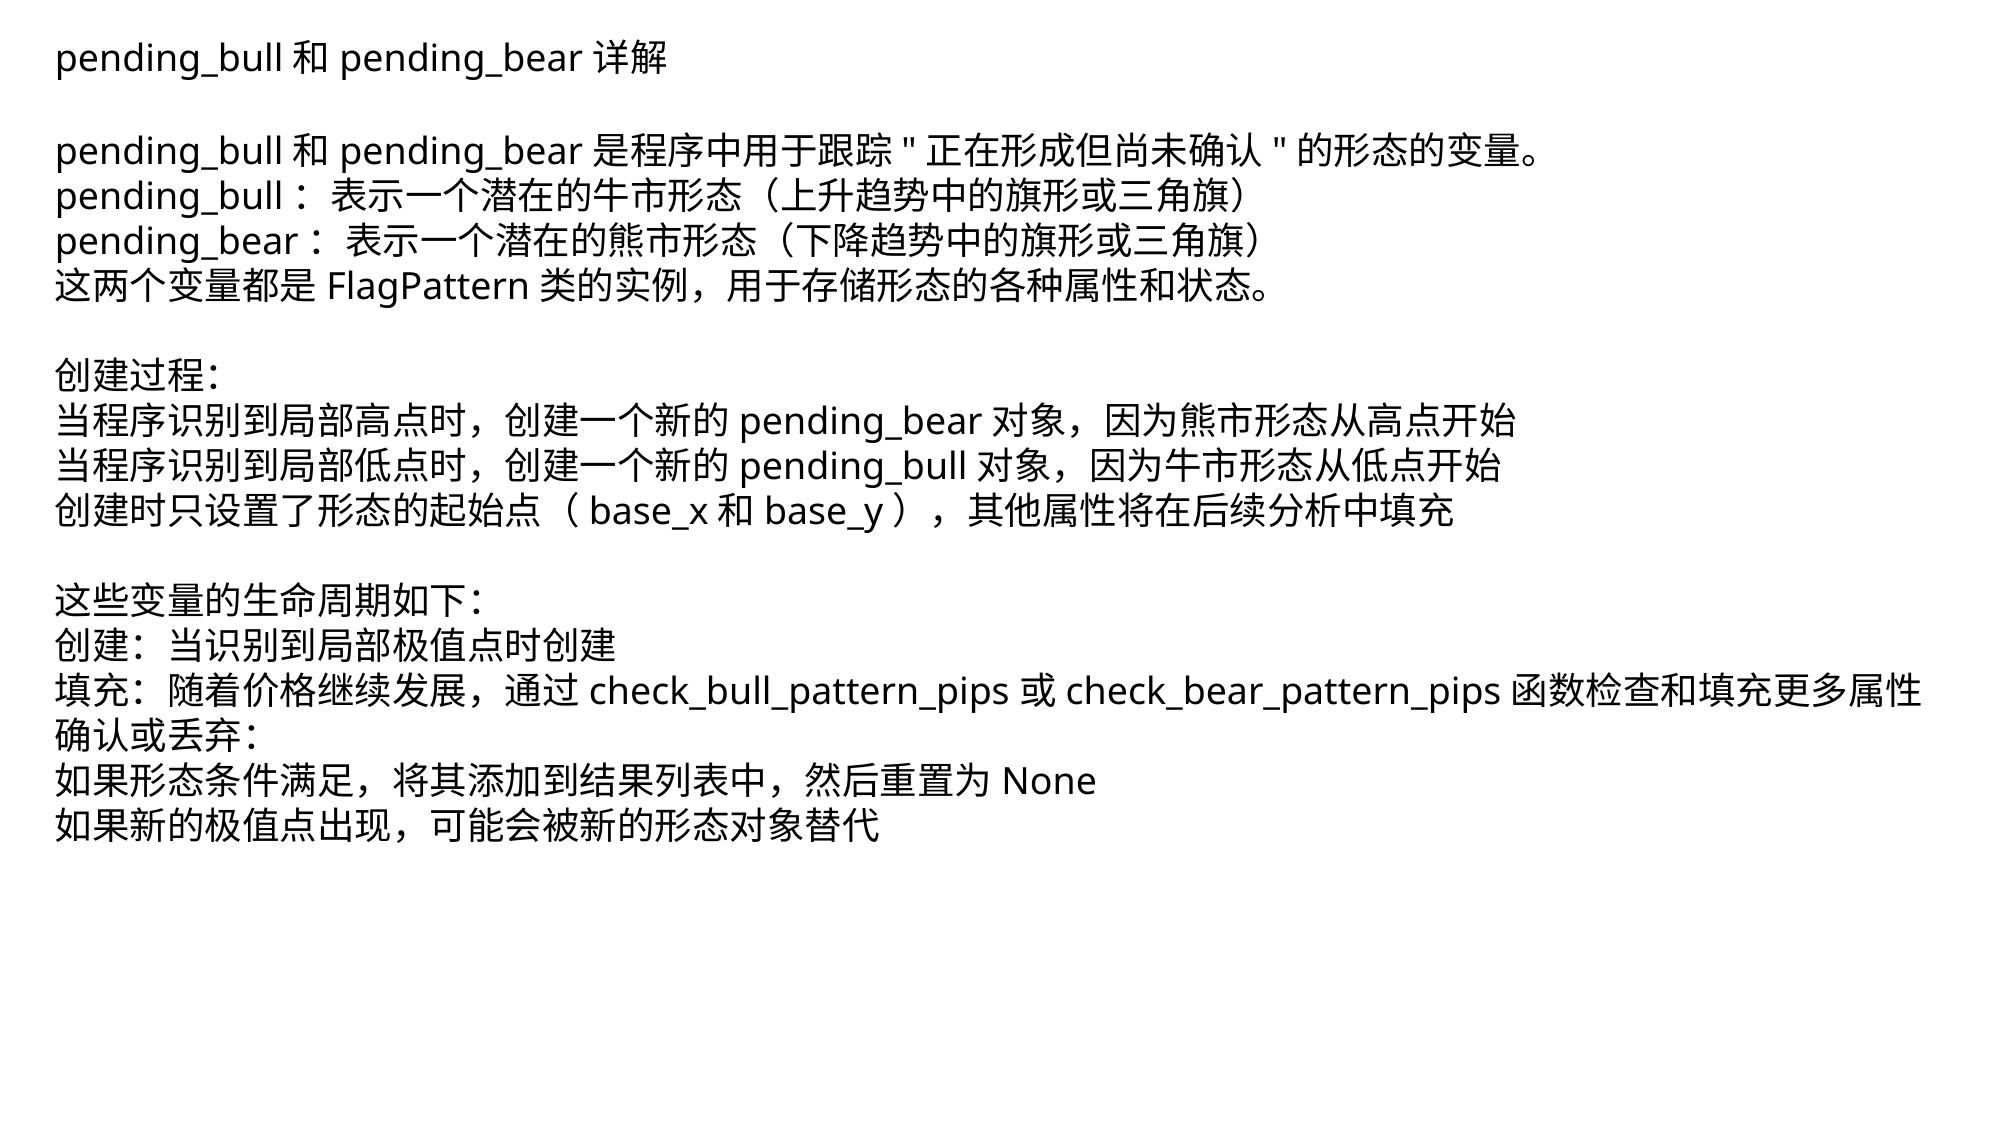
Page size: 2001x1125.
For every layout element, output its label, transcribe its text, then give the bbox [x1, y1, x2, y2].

text_box pending_bull和pending_bear是程序中用于跟踪"正在形成但尚未确认"的形态的变量。 pending_bull：表示一个潜在的牛市形态（上升趋势中的旗形或三角旗） pending_bear：表示一个潜在的熊市形态（下降趋势中的旗形或三角旗） 这两个变量都是FlagPattern类的实例，用于存储形态的各种属性和状态。 创建过程： 当程序识别到局部高点时，创建一个新的pending_bear对象，因为熊市形态从高点开始 当程序识别到局部低点时，创建一个新的pending_bull对象，因为牛市形态从低点开始 创建时只设置了形态的起始点（base_x和base_y），其他属性将在后续分析中填充 这些变量的生命周期如下： 创建：当识别到局部极值点时创建 填充：随着价格继续发展，通过check_bull_pattern_pips或check_bear_pattern_pips函数检查和填充更多属性 确认或丢弃： 如果形态条件满足，将其添加到结果列表中，然后重置为None 如果新的极值点出现，可能会被新的形态对象替代 [40, 119, 1944, 855]
text_box pending_bull和pending_bear详解 [40, 26, 1041, 87]
